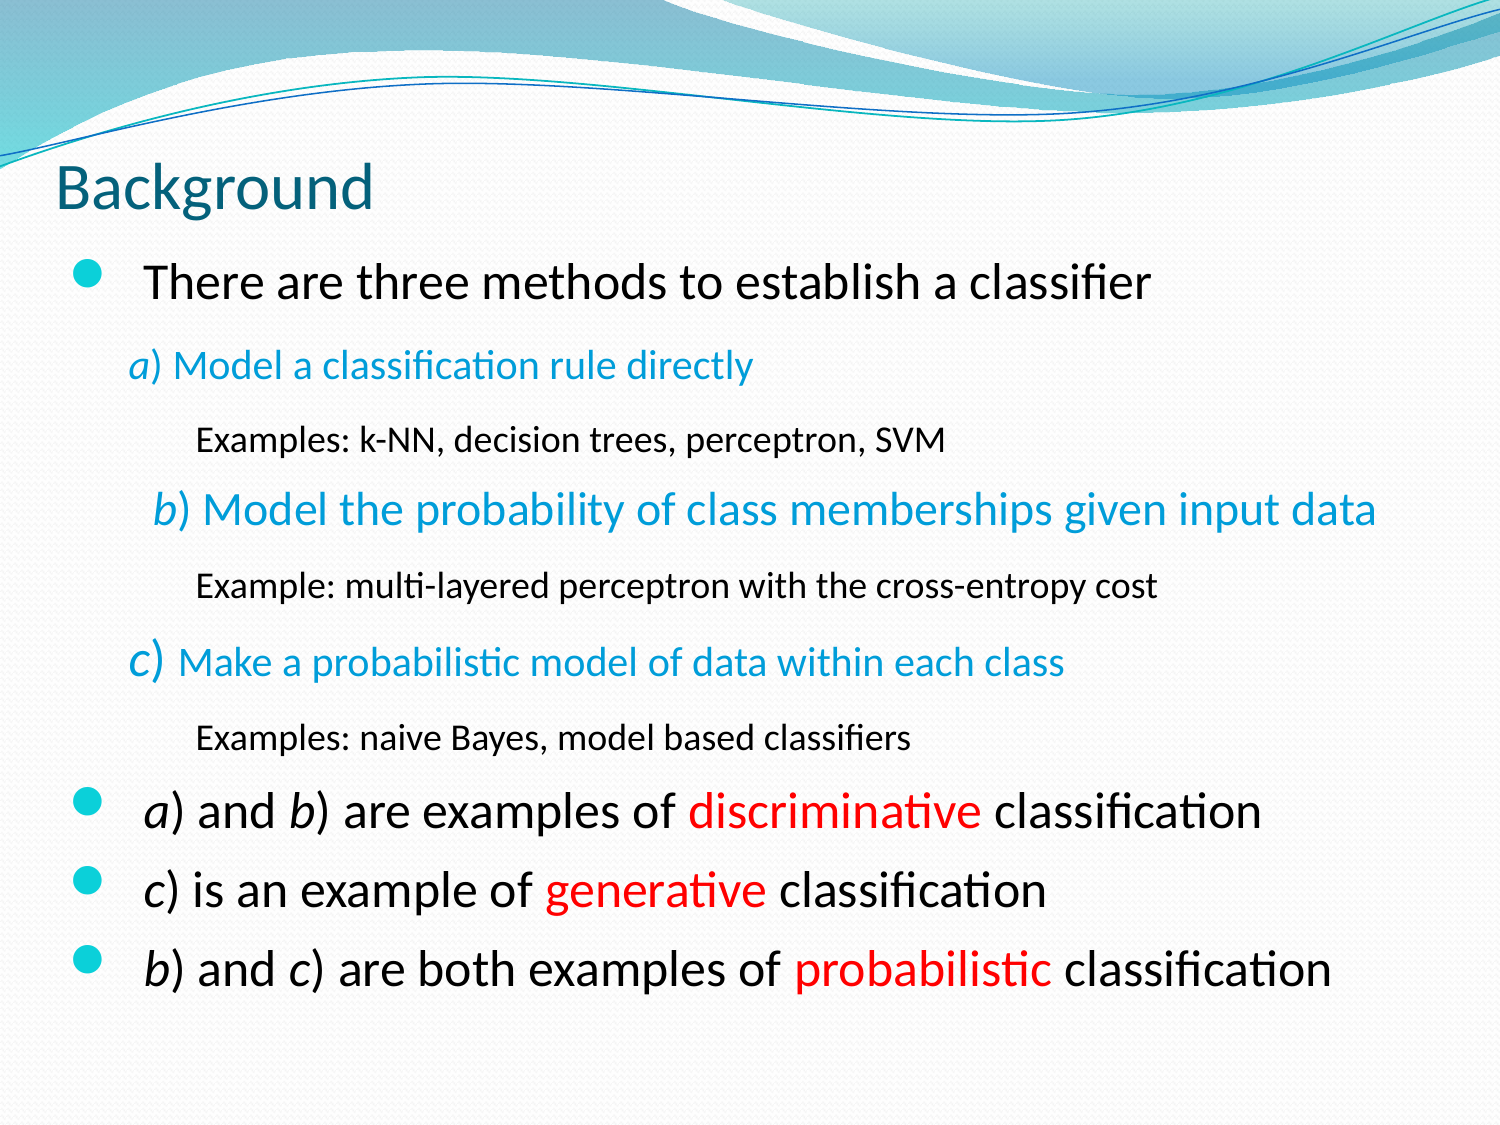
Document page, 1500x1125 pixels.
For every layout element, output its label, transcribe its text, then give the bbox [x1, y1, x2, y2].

title Background [55, 128, 1500, 223]
list There are three methods to establish a classifier a) Model a classification rule directly Examples: k-NN, decision trees, perceptron, SVM b) Model the probability of class memberships given input data Example: multi-layered perceptron with the cross-entropy cost c) Make a probabilistic model of data within each class Examples: naive Bayes, model based classifiers a) and b) are examples of discriminative classification c) is an example of generative classification b) and c) are both examples of probabilistic classification [55, 234, 1458, 1005]
